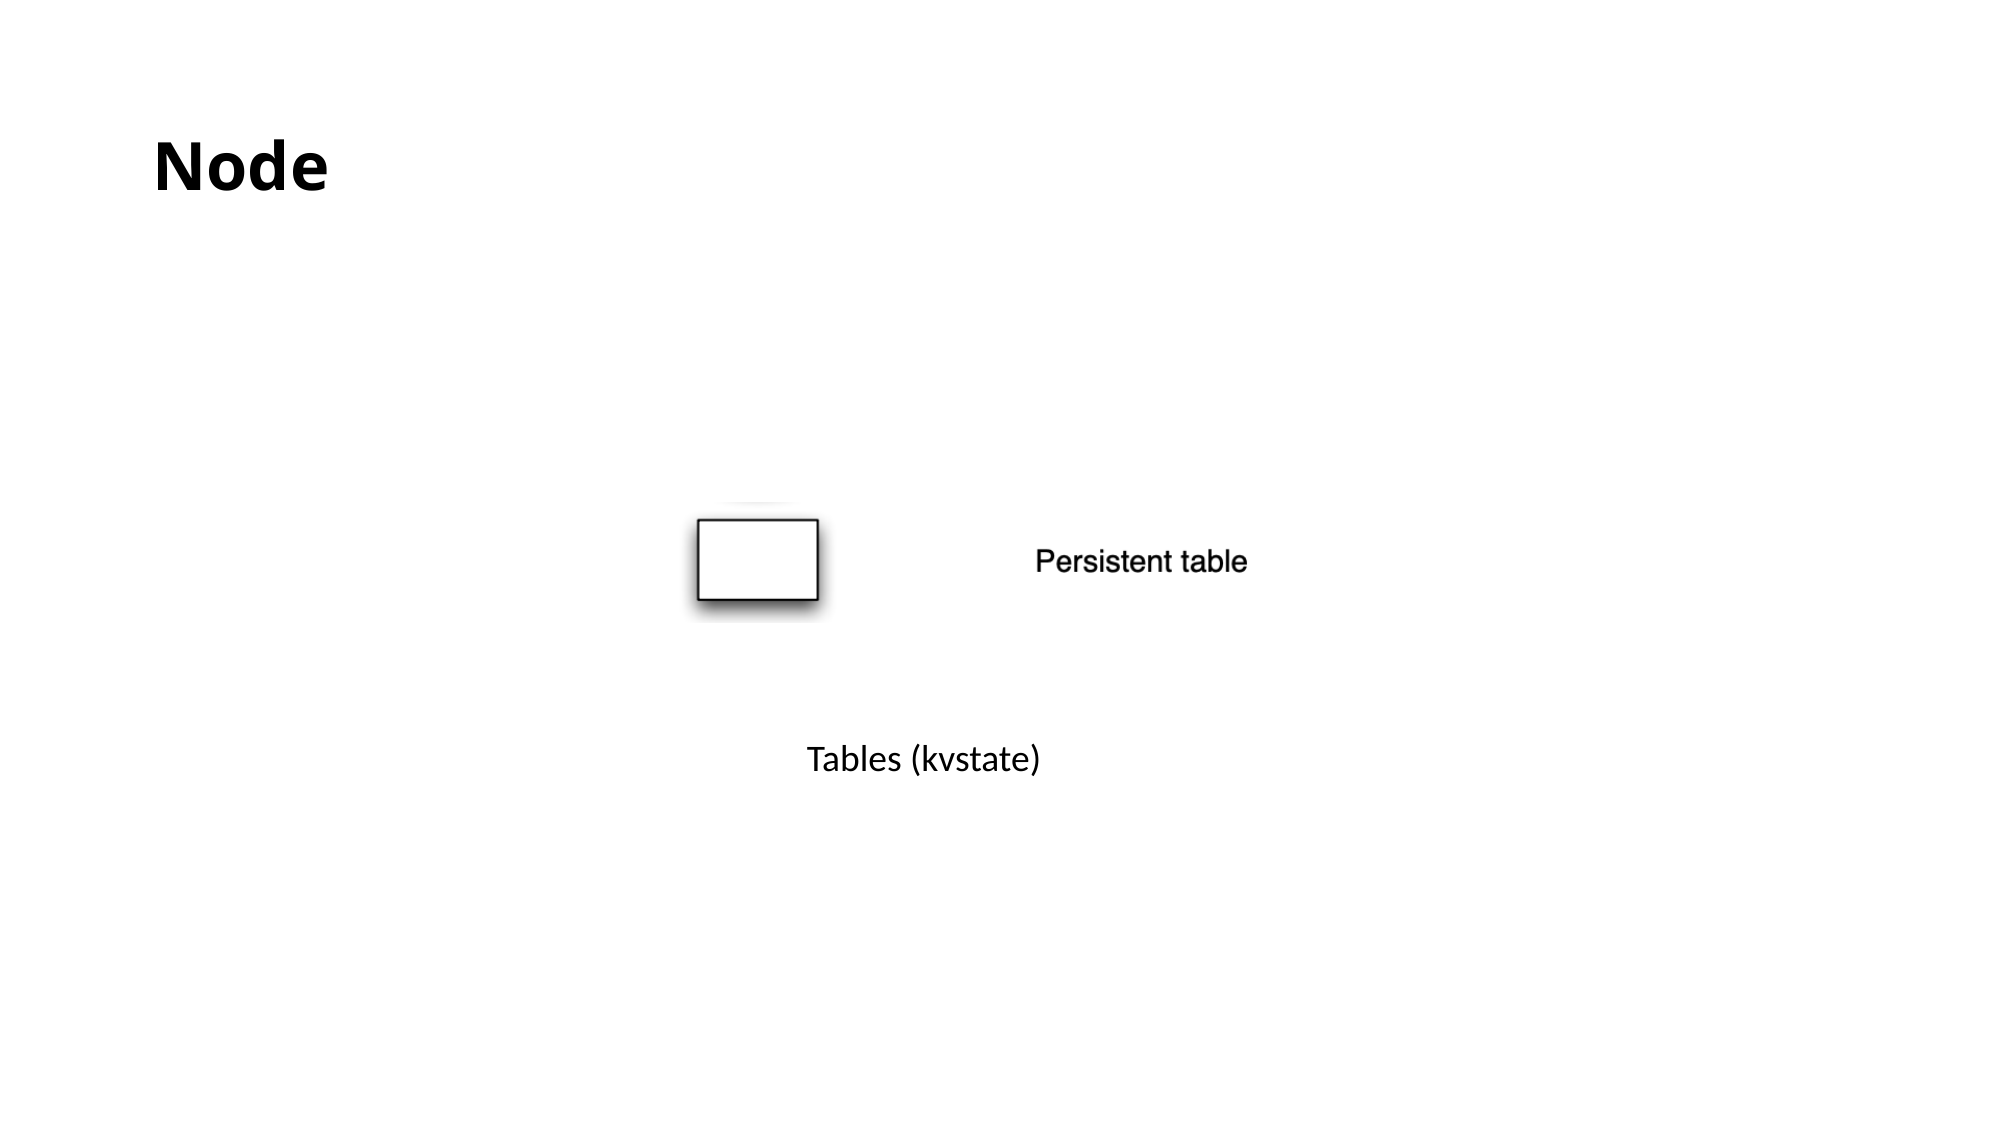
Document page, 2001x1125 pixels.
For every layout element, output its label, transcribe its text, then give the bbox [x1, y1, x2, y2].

text_box Tables (kvstate) [792, 726, 1065, 787]
title Node [137, 59, 1863, 278]
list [409, 501, 1591, 623]
